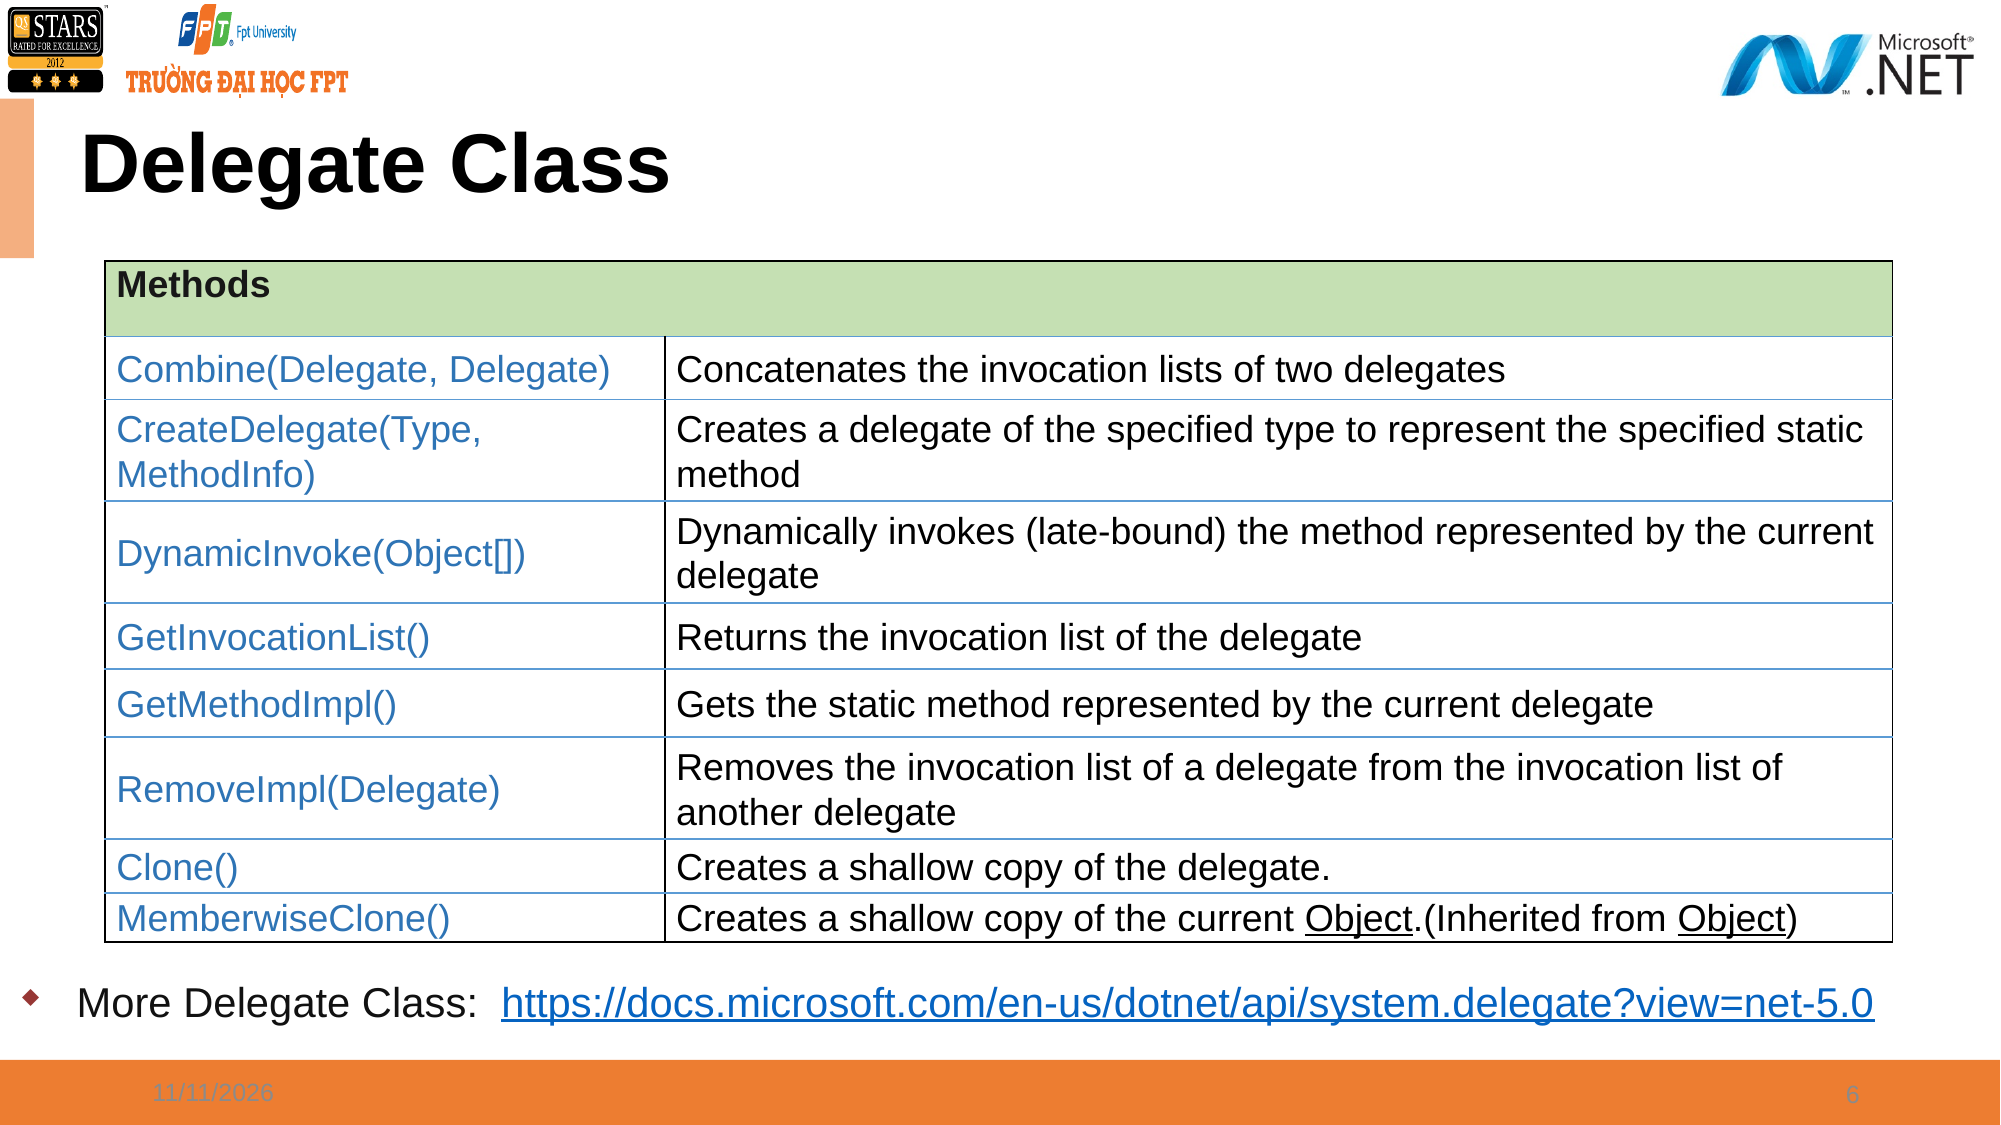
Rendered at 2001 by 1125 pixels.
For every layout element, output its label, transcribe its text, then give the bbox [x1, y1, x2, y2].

table_cell Returns the invocation list of the delegate [666, 604, 1892, 668]
table_cell Creates a shallow copy of the current Object.(Inherited from Object) [666, 894, 1892, 941]
table_cell Clone() [106, 840, 664, 892]
table_cell GetInvocationList() [106, 604, 664, 668]
title Delegate Class [65, 118, 1933, 213]
table_cell CreateDelegate(Type, MethodInfo) [106, 400, 664, 500]
table_cell Removes the invocation list of a delegate from the invocation list of another delegate [666, 738, 1892, 838]
table_cell Concatenates the invocation lists of two delegates [666, 337, 1892, 399]
table_cell Dynamically invokes (late-bound) the method represented by the current delegate [666, 502, 1892, 602]
table_cell Creates a delegate of the specified type to represent the specified static method [666, 400, 1892, 500]
slide_number 6 [1424, 1063, 1875, 1123]
table_header Methods [106, 262, 1892, 336]
table_cell Gets the static method represented by the current delegate [666, 670, 1892, 736]
table_cell Combine(Delegate, Delegate) [106, 337, 664, 399]
picture [1685, 0, 2001, 129]
text_box More Delegate Class: https://docs.microsoft.com/en-us/dotnet/api/system.delegate?view=net-5.0 [5, 967, 1949, 1033]
table_cell GetMethodImpl() [106, 670, 664, 736]
table_cell MemberwiseClone() [106, 894, 664, 941]
table_cell RemoveImpl(Delegate) [106, 738, 664, 838]
table_cell DynamicInvoke(Object[]) [106, 502, 664, 602]
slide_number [137, 1061, 588, 1122]
table_cell Creates a shallow copy of the delegate. [666, 840, 1892, 892]
